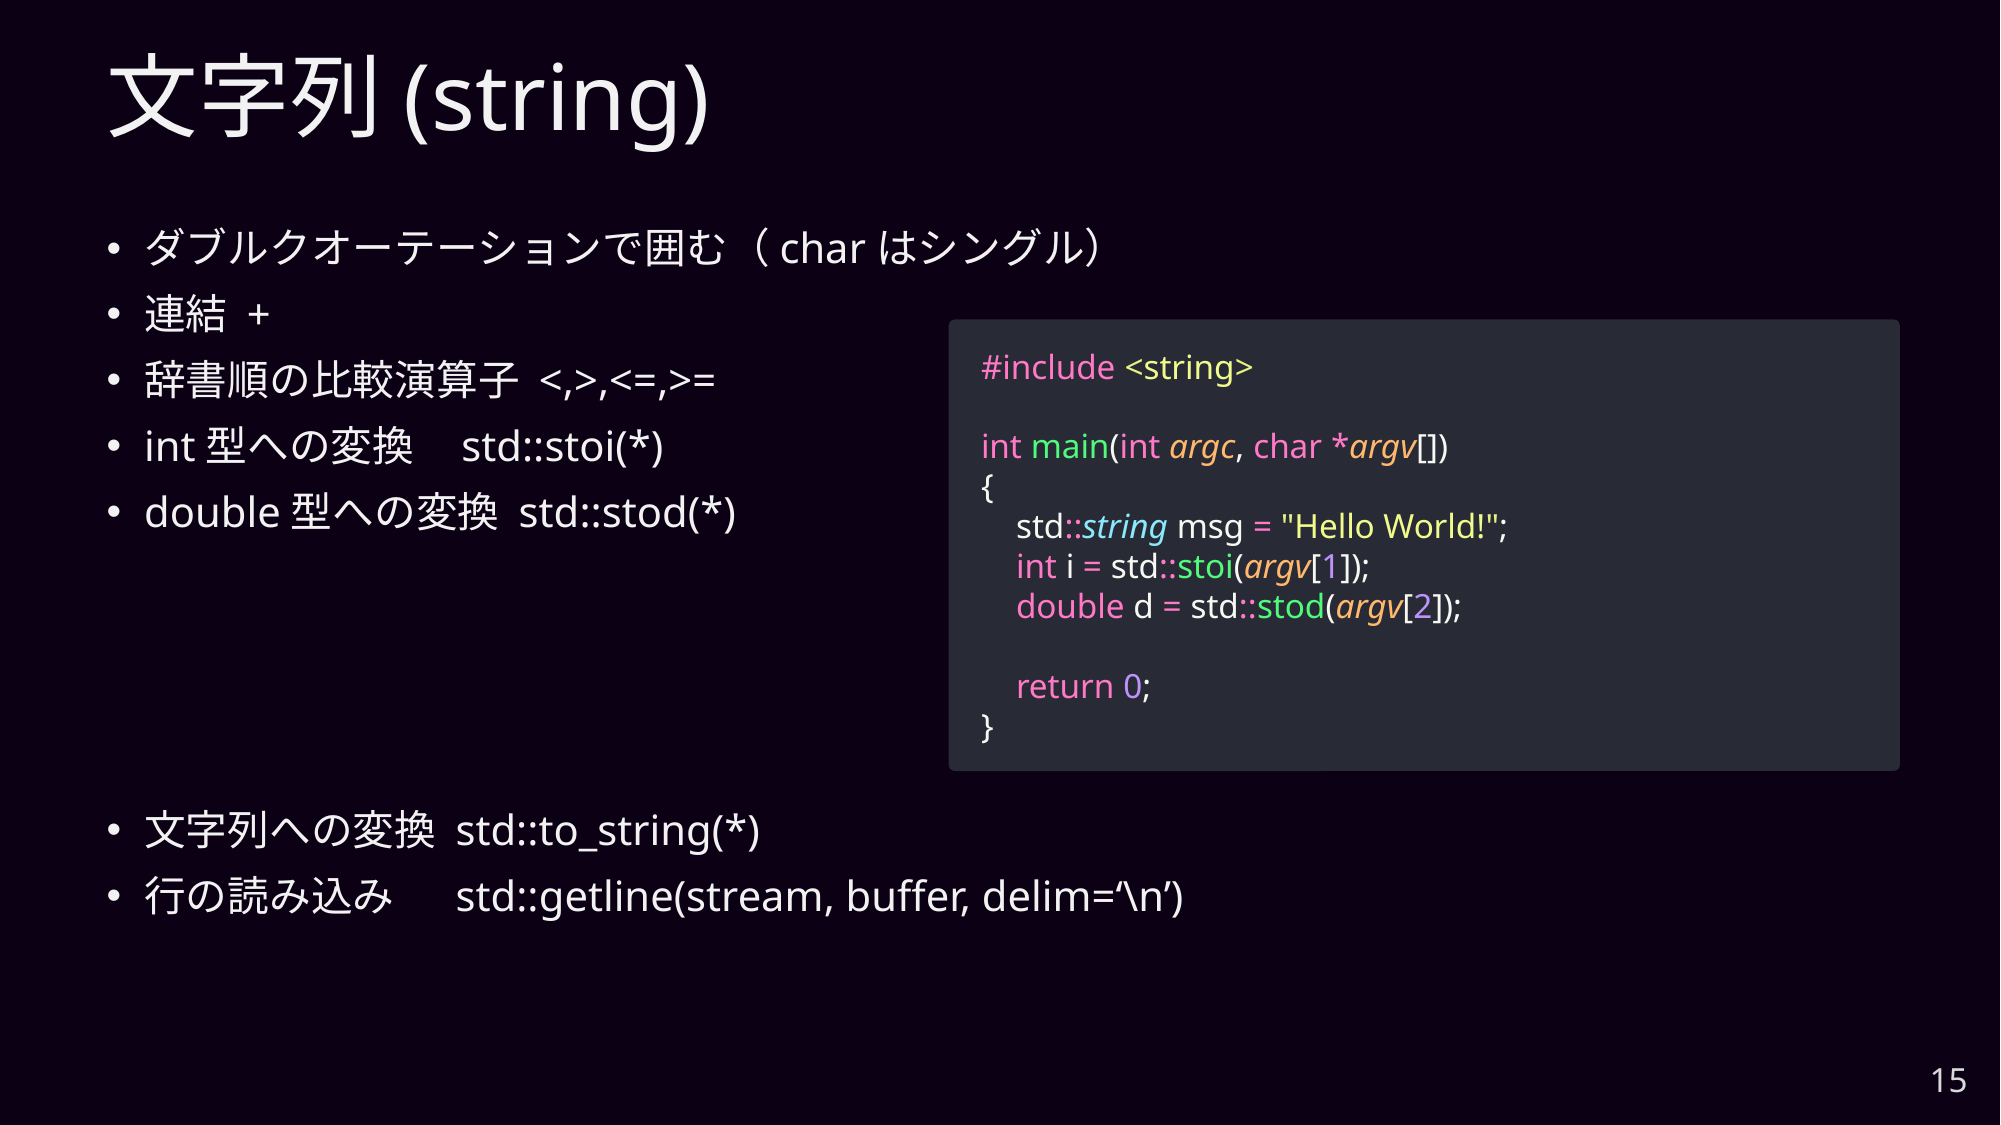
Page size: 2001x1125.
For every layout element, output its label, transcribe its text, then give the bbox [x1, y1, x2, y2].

list ダブルクオーテーションで囲む（charはシングル） 連結 + 辞書順の比較演算子 <,>,<=,>= int型への変換 std::stoi(*) double型への変換 std::stod(*) [91, 220, 1917, 609]
slide_number 15 [1817, 1052, 1983, 1113]
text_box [948, 319, 1900, 771]
title 文字列(string) [91, 28, 1472, 174]
text_box 文字列への変換 std::to_string(*) 行の読み込み std::getline(stream, buffer, delim=‘\n’) [91, 802, 1649, 935]
